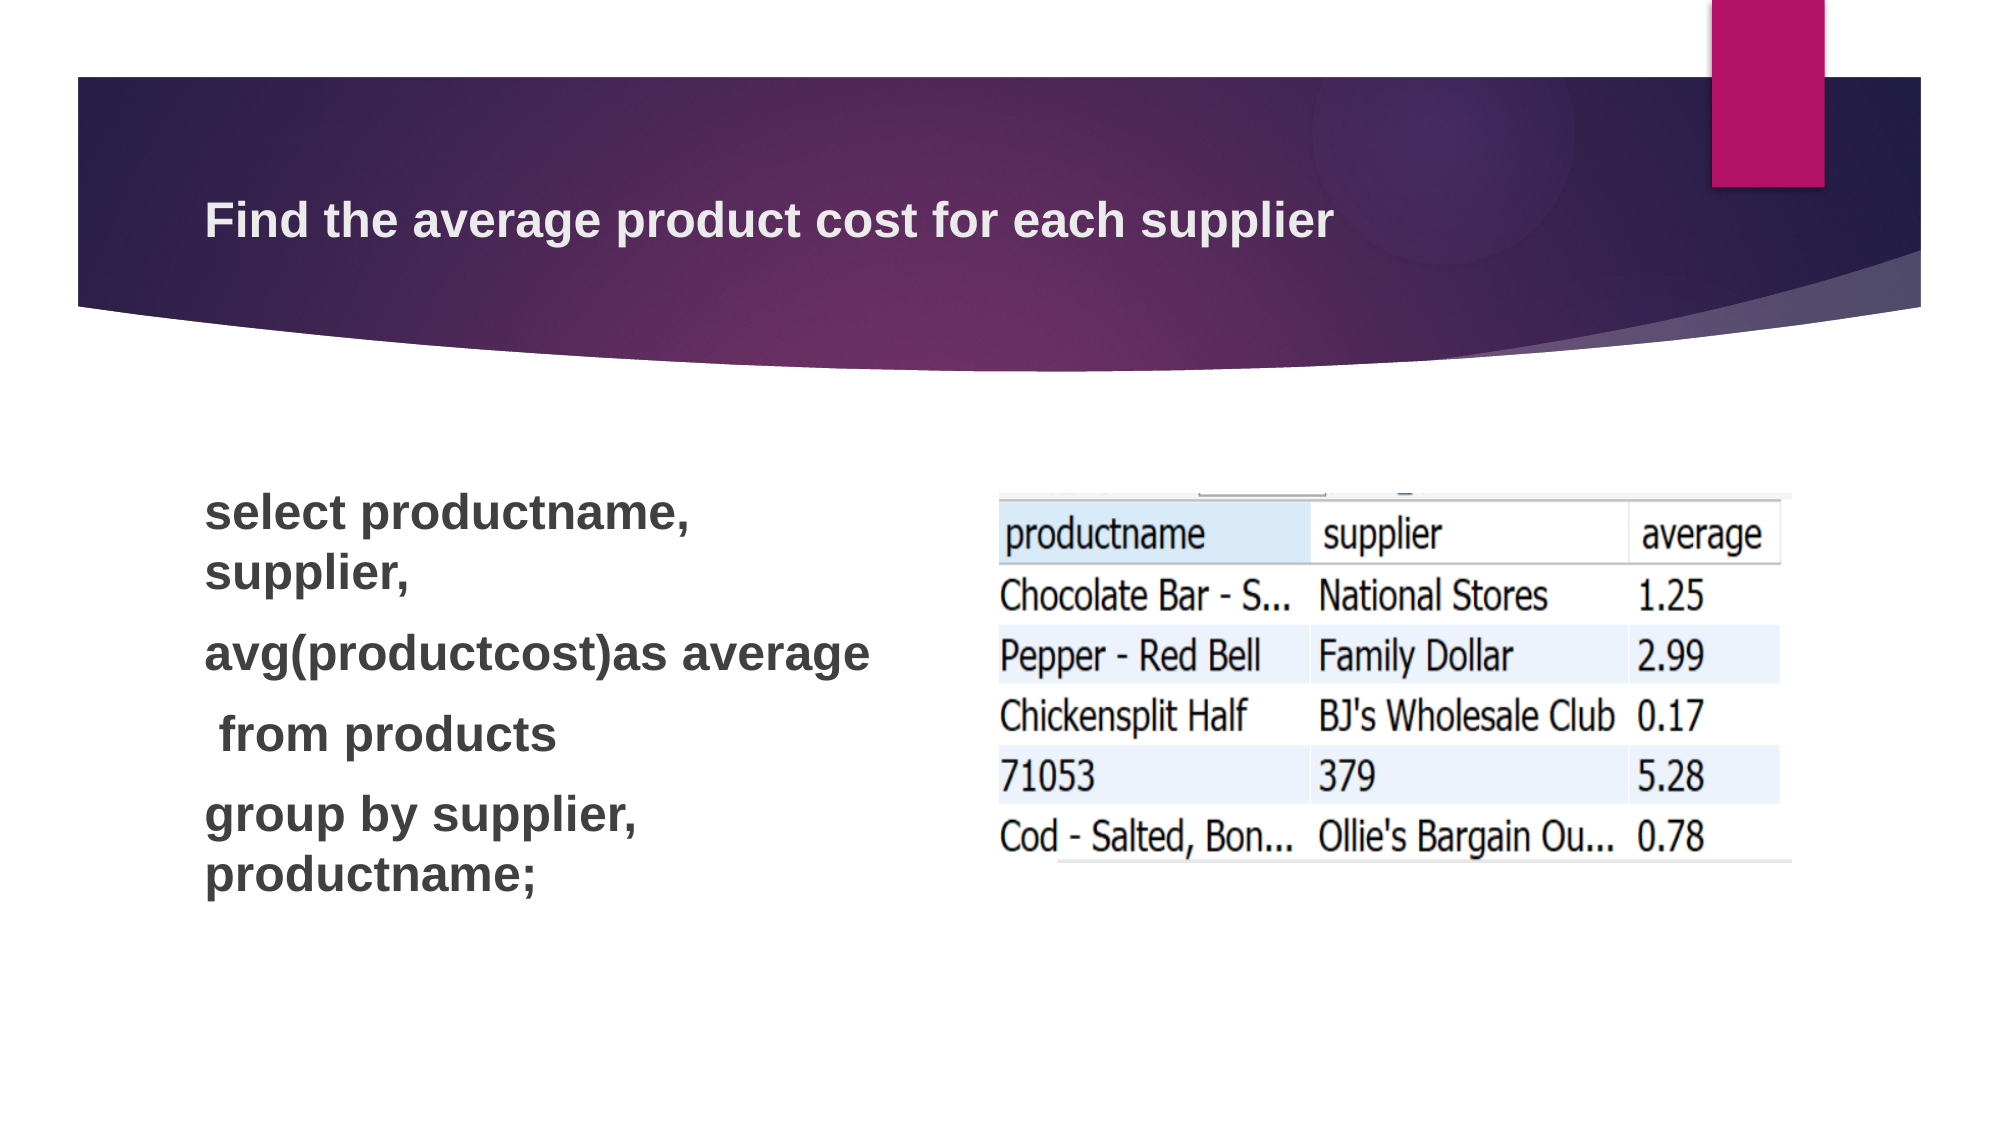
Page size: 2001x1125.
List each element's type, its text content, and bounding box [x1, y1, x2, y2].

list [999, 493, 1792, 864]
list select productname, supplier, avg(productcost)as average from products group by supplier, productname; [189, 471, 895, 910]
title Find the average product cost for each supplier [189, 159, 1627, 276]
